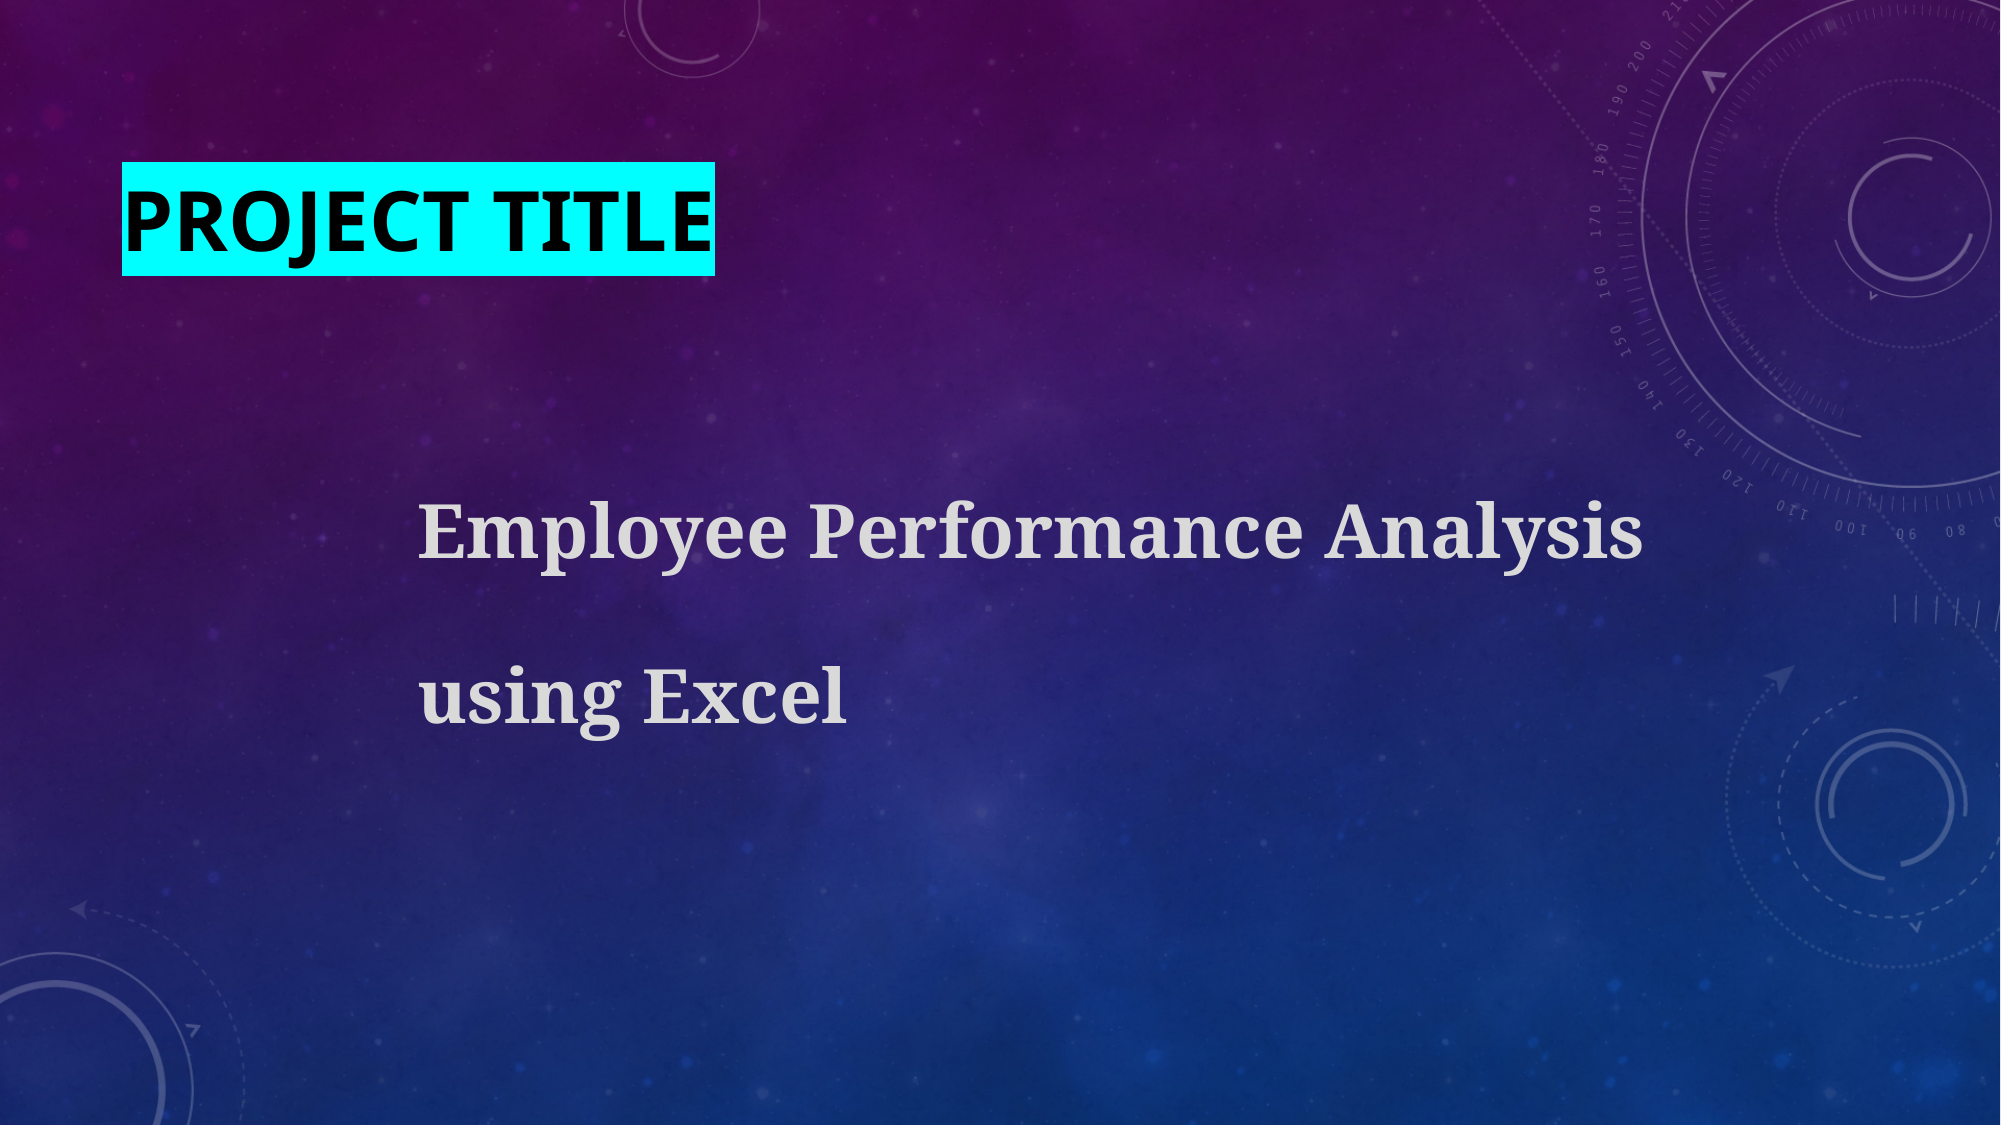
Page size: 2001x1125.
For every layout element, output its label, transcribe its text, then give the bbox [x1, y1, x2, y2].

text_box Employee Performance Analysis using Excel [403, 400, 1775, 746]
picture [0, 0, 2001, 1125]
text_box PROJECT TITLE [107, 160, 892, 276]
